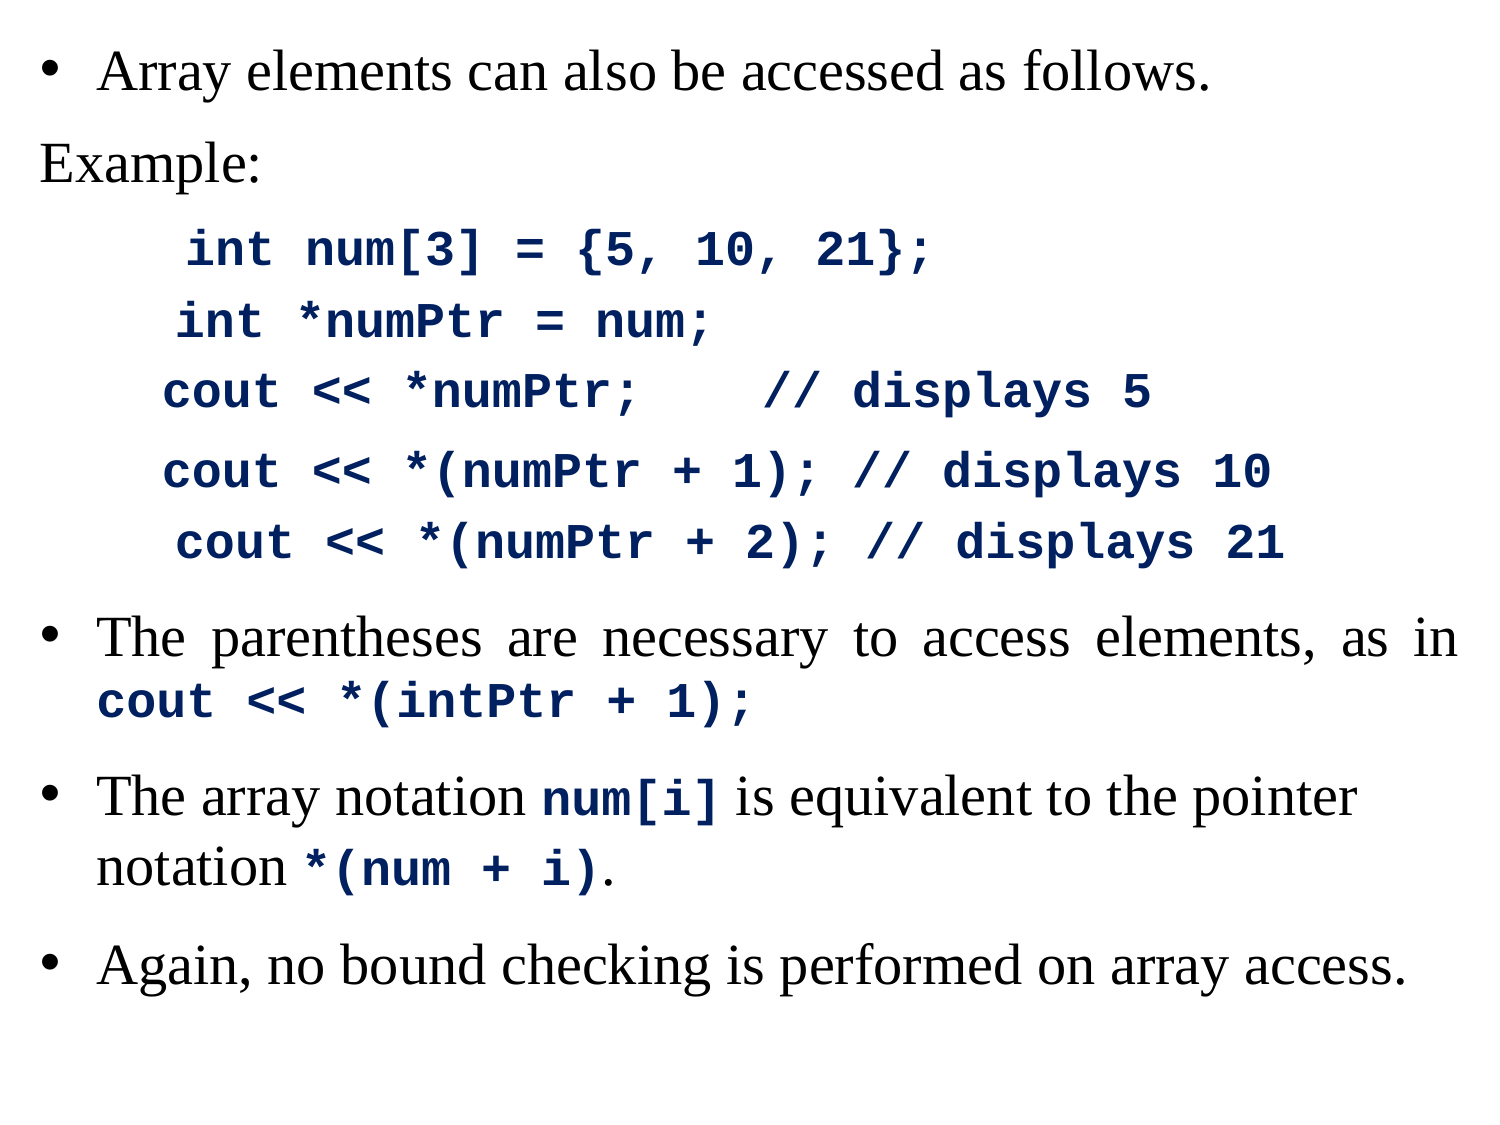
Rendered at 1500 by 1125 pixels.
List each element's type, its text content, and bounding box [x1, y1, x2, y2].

list Array elements can also be accessed as follows. Example: int num[3] = {5, 10, 21}; int *numPtr = num; cout << *numPtr; // displays 5 cout << *(numPtr + 1); // displays 10 cout << *(numPtr + 2); // displays 21 The parentheses are necessary to access elements, as in cout << *(intPtr + 1); The array notation num[i] is equivalent to the pointer notation *(num + i). Again, no bound checking is performed on array access. [24, 24, 1475, 1088]
